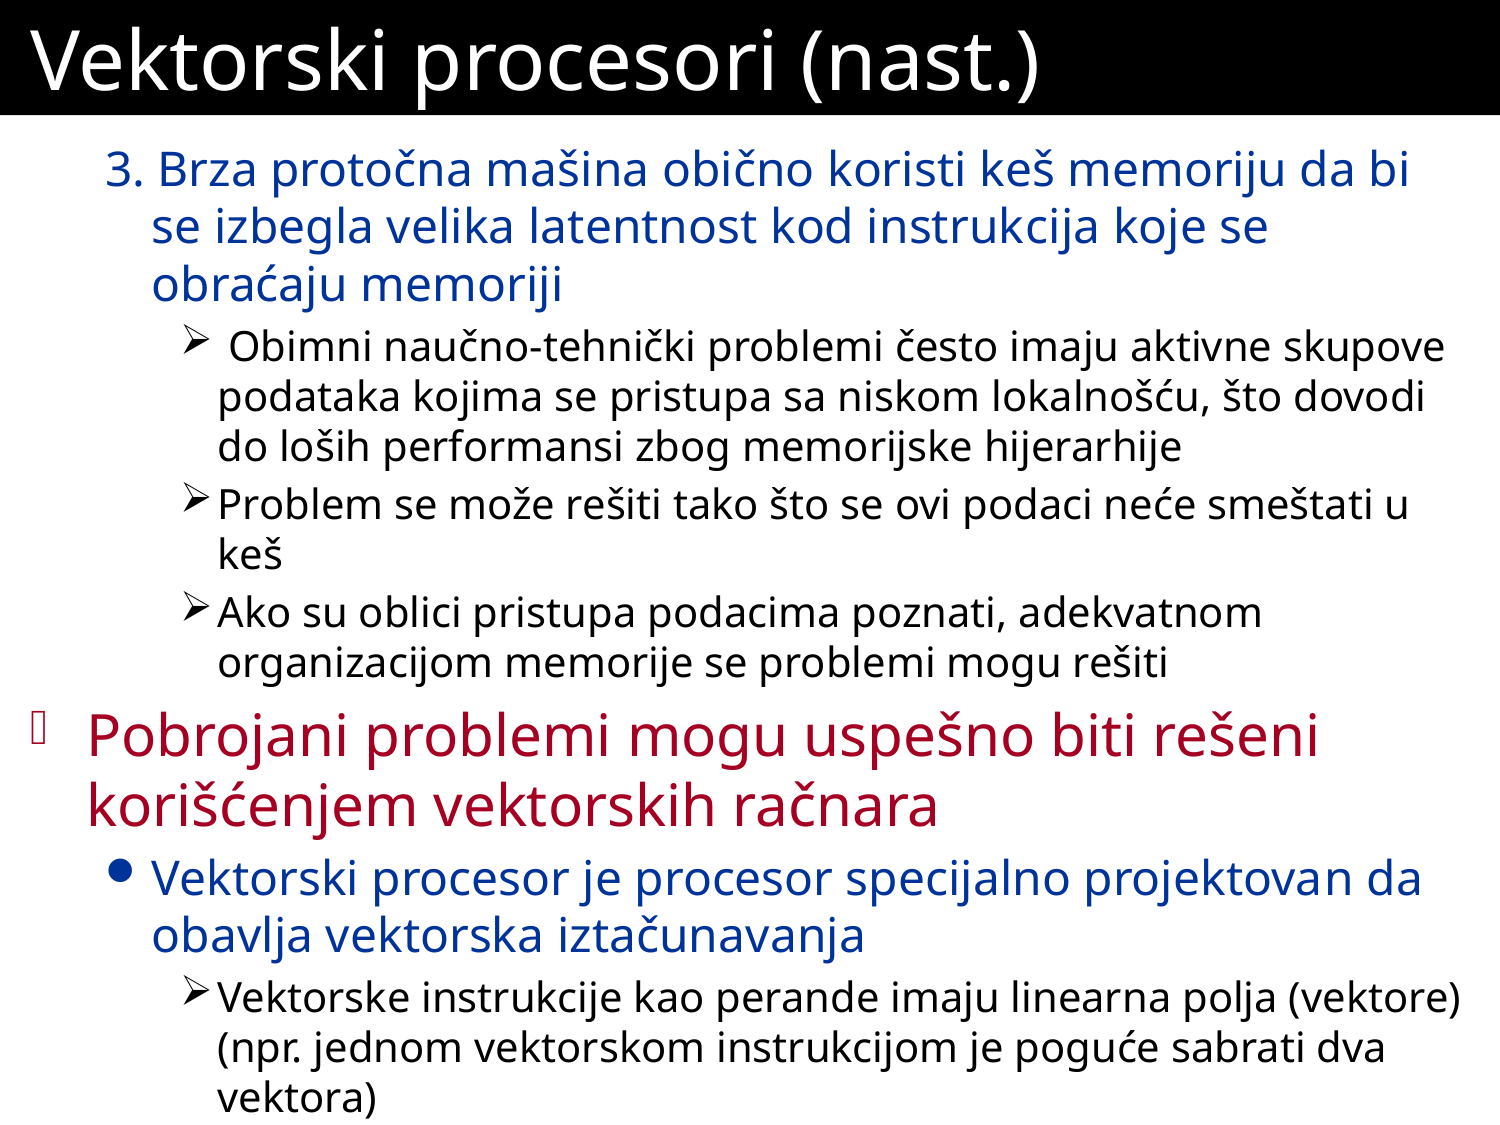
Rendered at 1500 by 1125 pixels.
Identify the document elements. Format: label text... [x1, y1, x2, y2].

title Vektorski procesori (nast.) [0, 0, 1500, 116]
list 3. Brza protočna mašina obično koristi keš memoriju da bi se izbegla velika latentnost kod instrukcija koje se obraćaju memoriji Obimni naučno-tehnički problemi često imaju aktivne skupove podataka kojima se pristupa sa niskom lokalnošću, što dovodi do loših performansi zbog memorijske hijerarhije Problem se može rešiti tako što se ovi podaci neće smeštati u keš Ako su oblici pristupa podacima poznati, adekvatnom organizacijom memorije se problemi mogu rešiti Pobrojani problemi mogu uspešno biti rešeni korišćenjem vektorskih račnara Vektorski procesor je procesor specijalno projektovan da obavlja vektorska iztačunavanja Vektorske instrukcije kao perande imaju linearna polja (vektore) (npr. jednom vektorskom instrukcijom je poguće sabrati dva vektora) [0, 116, 1500, 1125]
